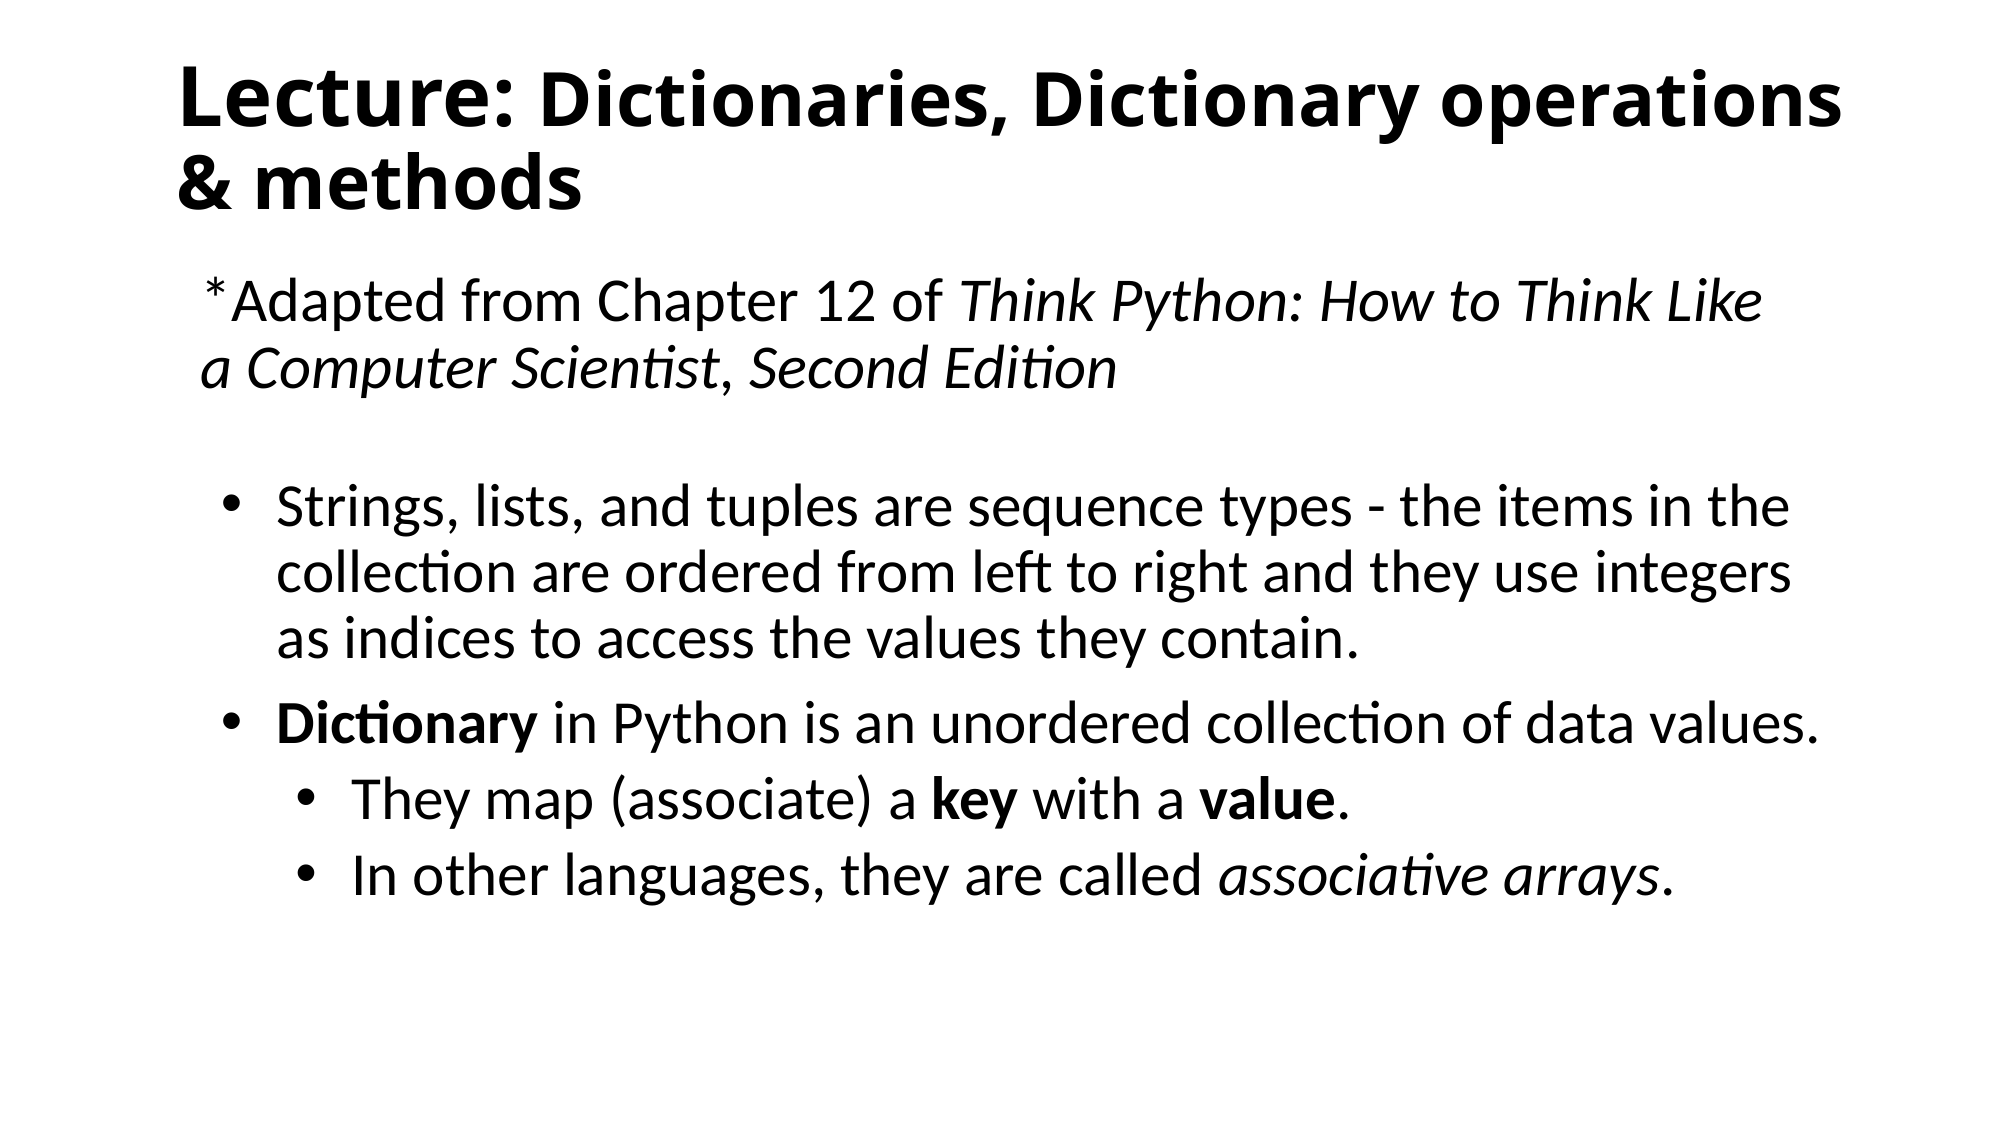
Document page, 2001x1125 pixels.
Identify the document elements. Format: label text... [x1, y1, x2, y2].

subtitle *Adapted from Chapter 12 of Think Python: How to Think Like a Computer Scientist, Second Edition [185, 259, 1810, 421]
title Lecture: Dictionaries, Dictionary operations & methods [161, 73, 1896, 233]
text_box Strings, lists, and tuples are sequence types - the items in the collection are ordered from left to right and they use integers as indices to access the values they contain. Dictionary in Python is an unordered collection of data values. They map (associate) a key with a value. In other languages, they are called associative arrays. [205, 465, 1840, 962]
